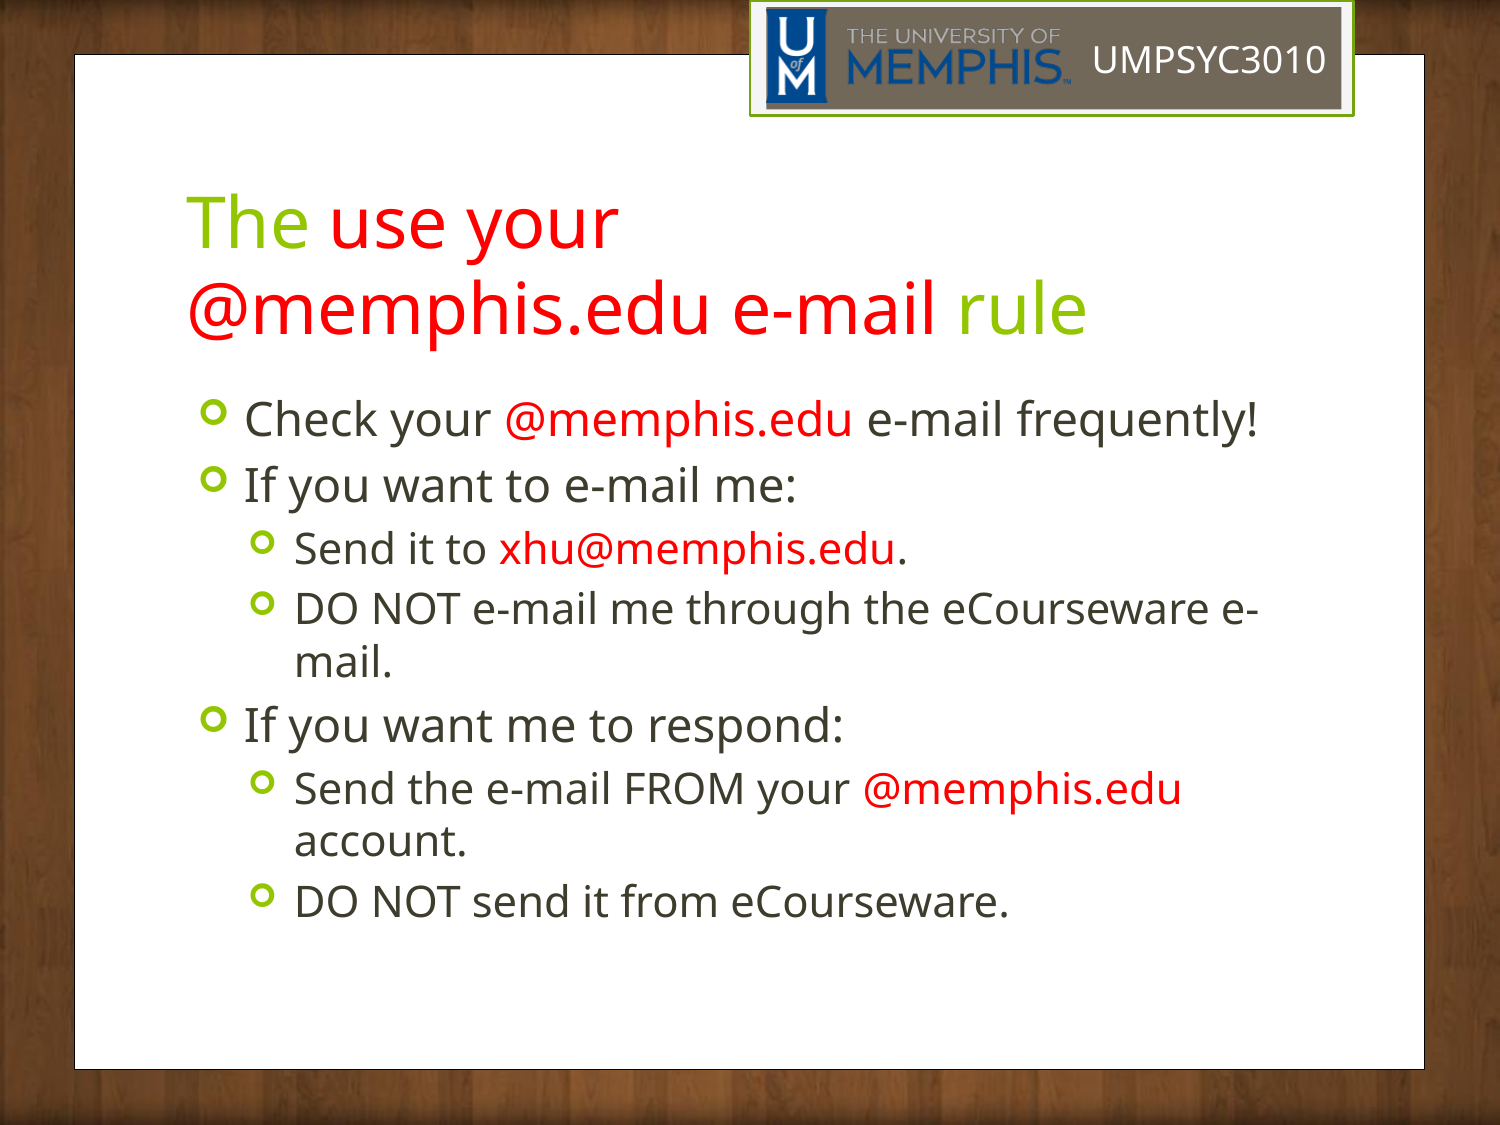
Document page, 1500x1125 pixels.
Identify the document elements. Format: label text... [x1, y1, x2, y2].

list Check your @memphis.edu e-mail frequently! If you want to e-mail me: Send it to xhu@memphis.edu. DO NOT e-mail me through the eCourseware e-mail. If you want me to respond: Send the e-mail FROM your @memphis.edu account. DO NOT send it from eCourseware. [171, 381, 1283, 957]
picture [0, 0, 1500, 1125]
title The use your @memphis.edu e-mail rule [171, 168, 1324, 357]
picture [766, 9, 1071, 103]
